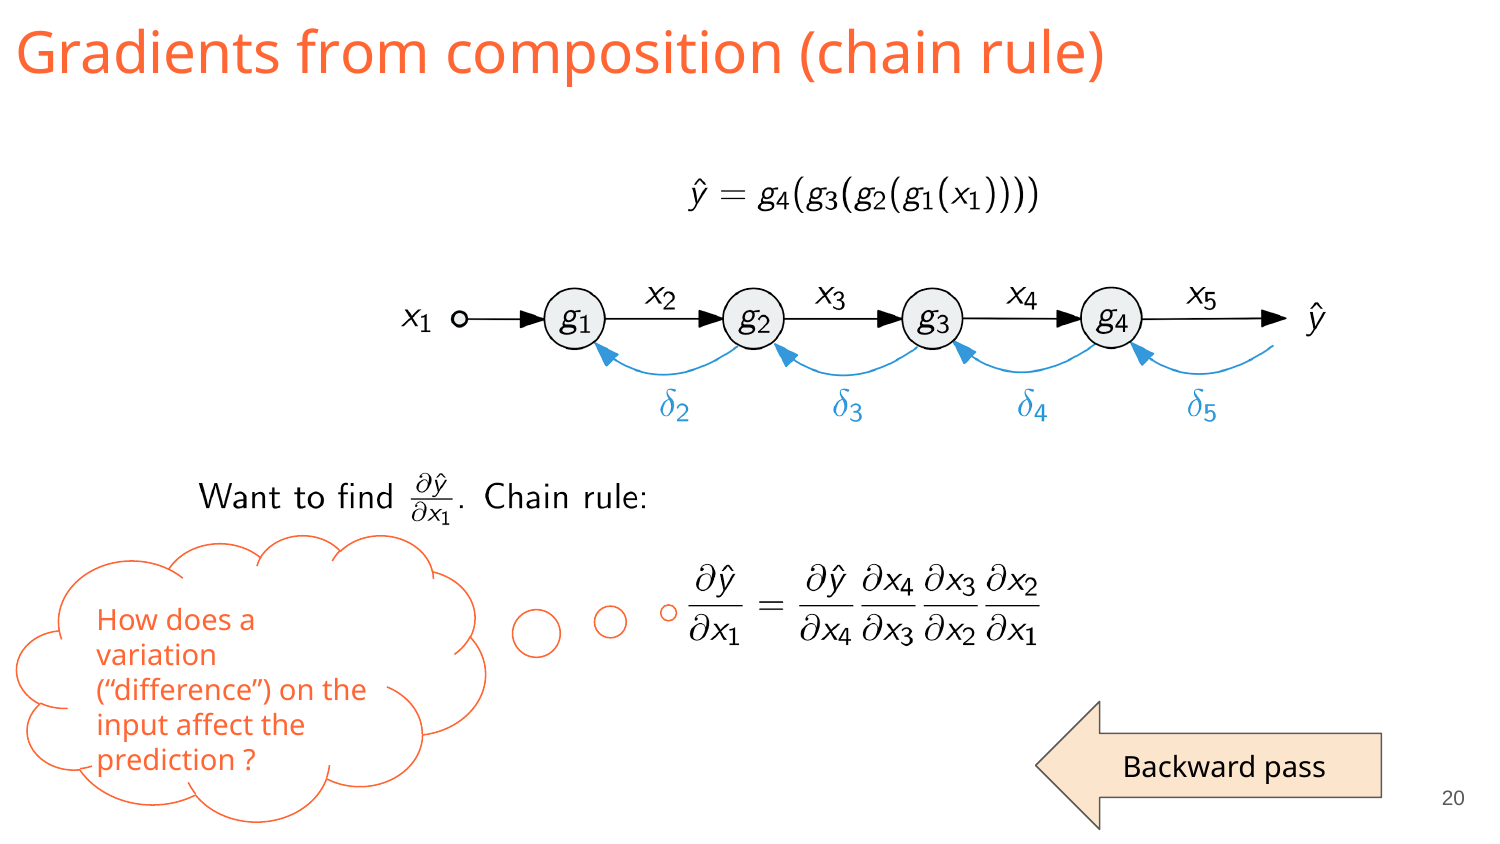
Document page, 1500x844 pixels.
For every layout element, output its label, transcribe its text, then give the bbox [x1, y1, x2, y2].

text_box Backward pass [1035, 701, 1382, 830]
picture [158, 160, 1468, 660]
slide_number ‹#› [1389, 764, 1480, 830]
title Gradients from composition (chain rule) [0, 0, 1398, 94]
text_box How does a variation (“difference”) on the input affect the prediction ? [16, 560, 486, 823]
